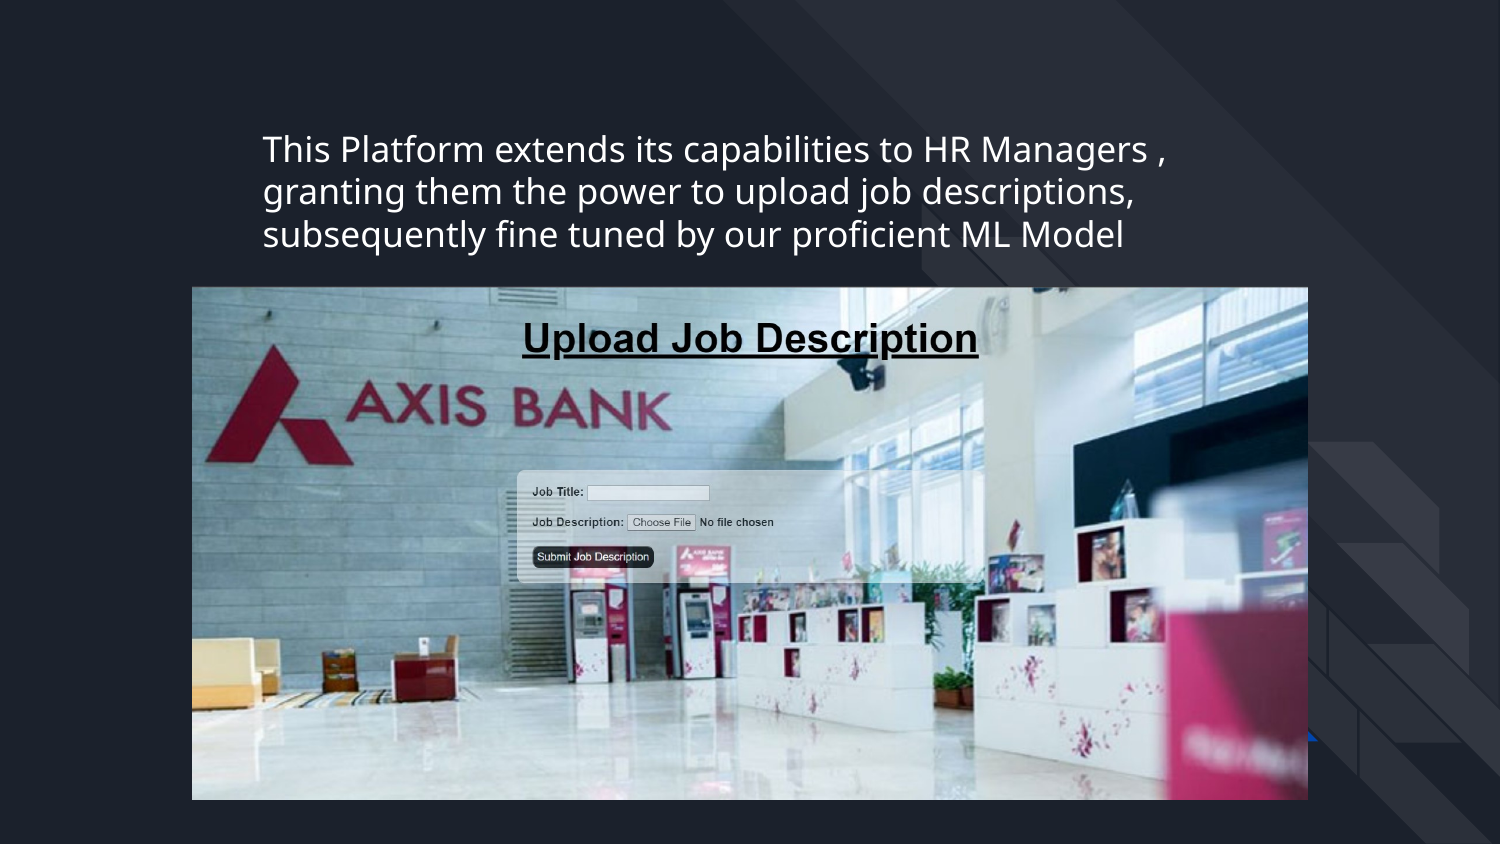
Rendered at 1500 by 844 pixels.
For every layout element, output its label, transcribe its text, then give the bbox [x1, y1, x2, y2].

picture [192, 286, 1308, 800]
text_box This Platform extends its capabilities to HR Managers , granting them the power to upload job descriptions, subsequently fine tuned by our proficient ML Model [172, 71, 1328, 208]
